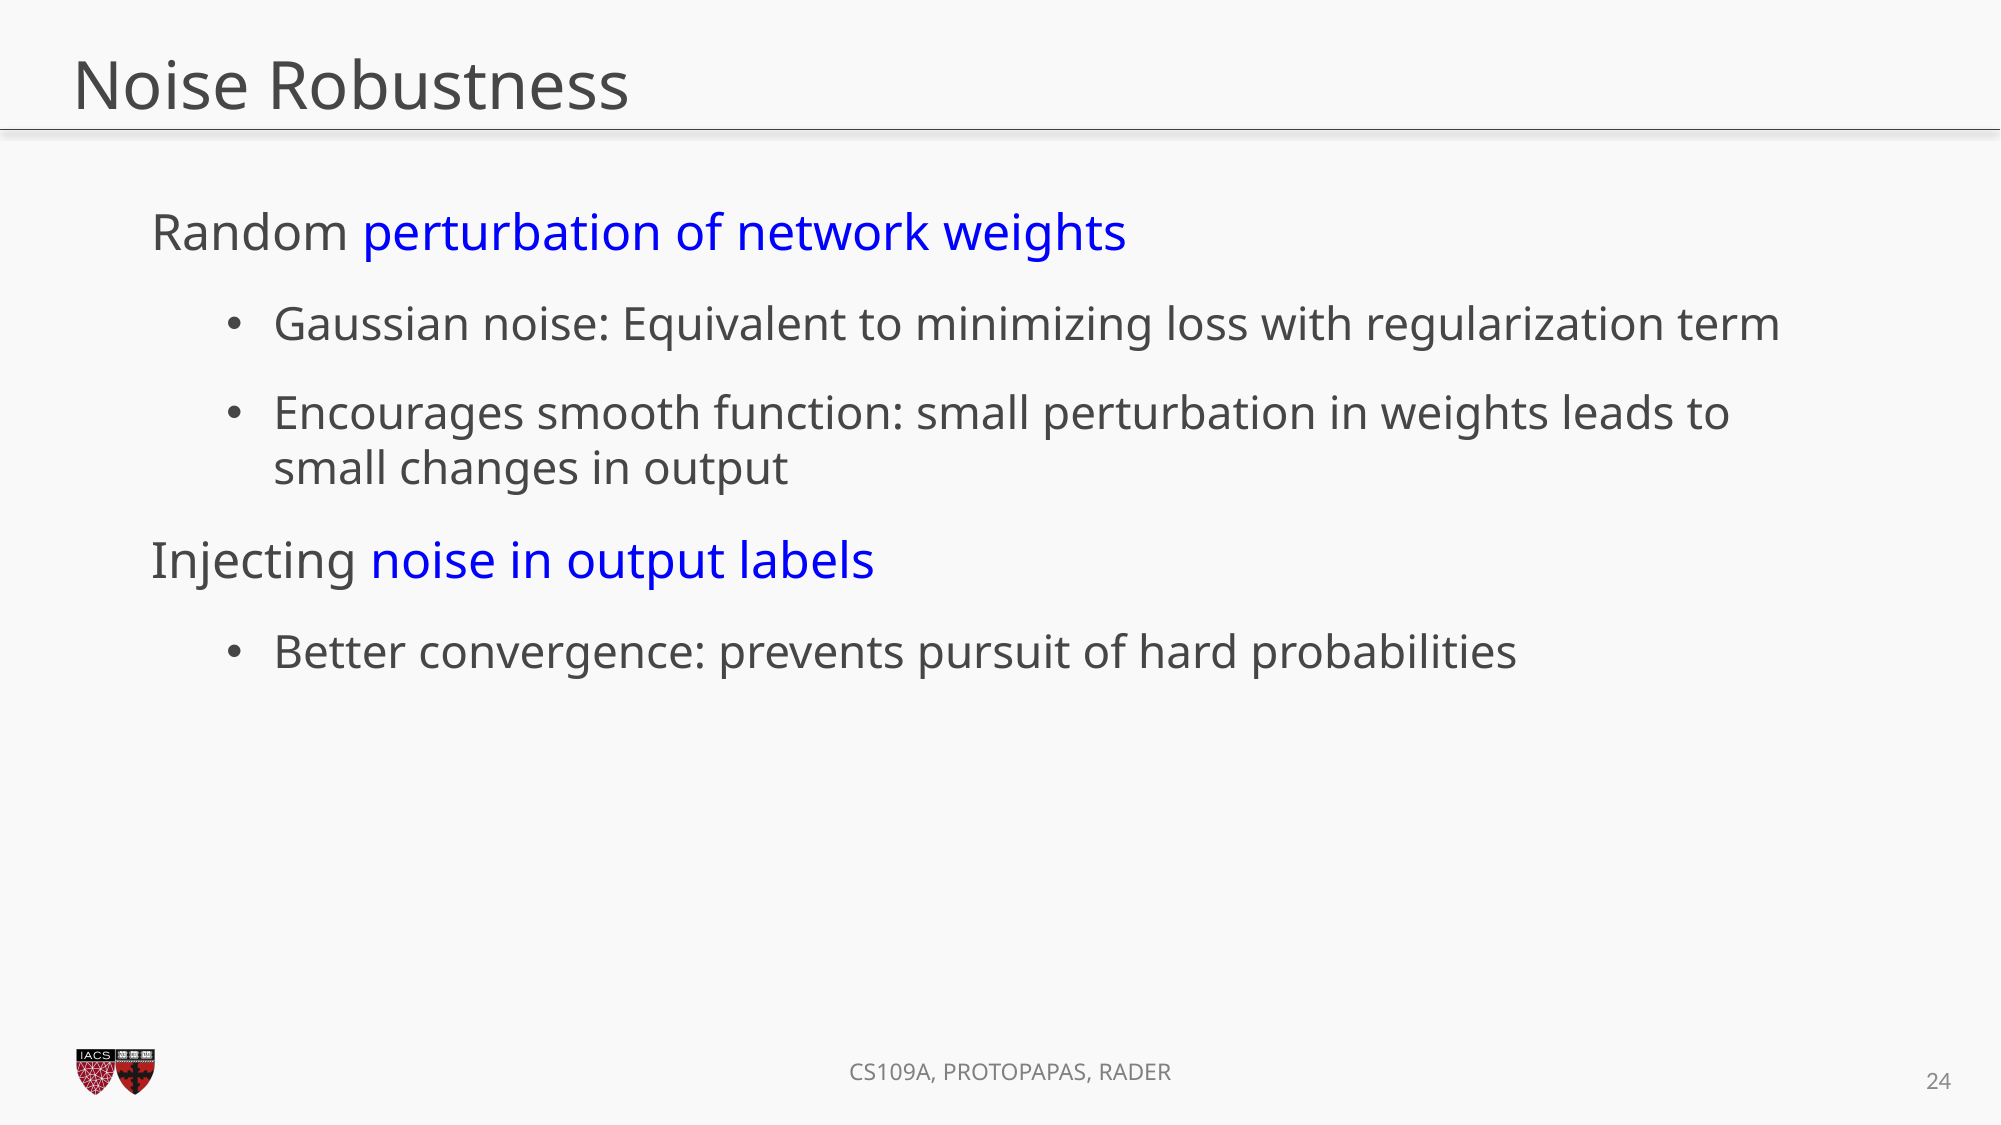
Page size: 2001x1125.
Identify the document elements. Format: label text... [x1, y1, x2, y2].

list Random perturbation of network weights Gaussian noise: Equivalent to minimizing loss with regularization term Encourages smooth function: small perturbation in weights leads to small changes in output Injecting noise in output labels Better convergence: prevents pursuit of hard probabilities [136, 193, 1831, 540]
title Noise Robustness [57, 35, 1943, 162]
picture [75, 1049, 155, 1095]
slide_number 24 [1500, 1050, 1967, 1110]
